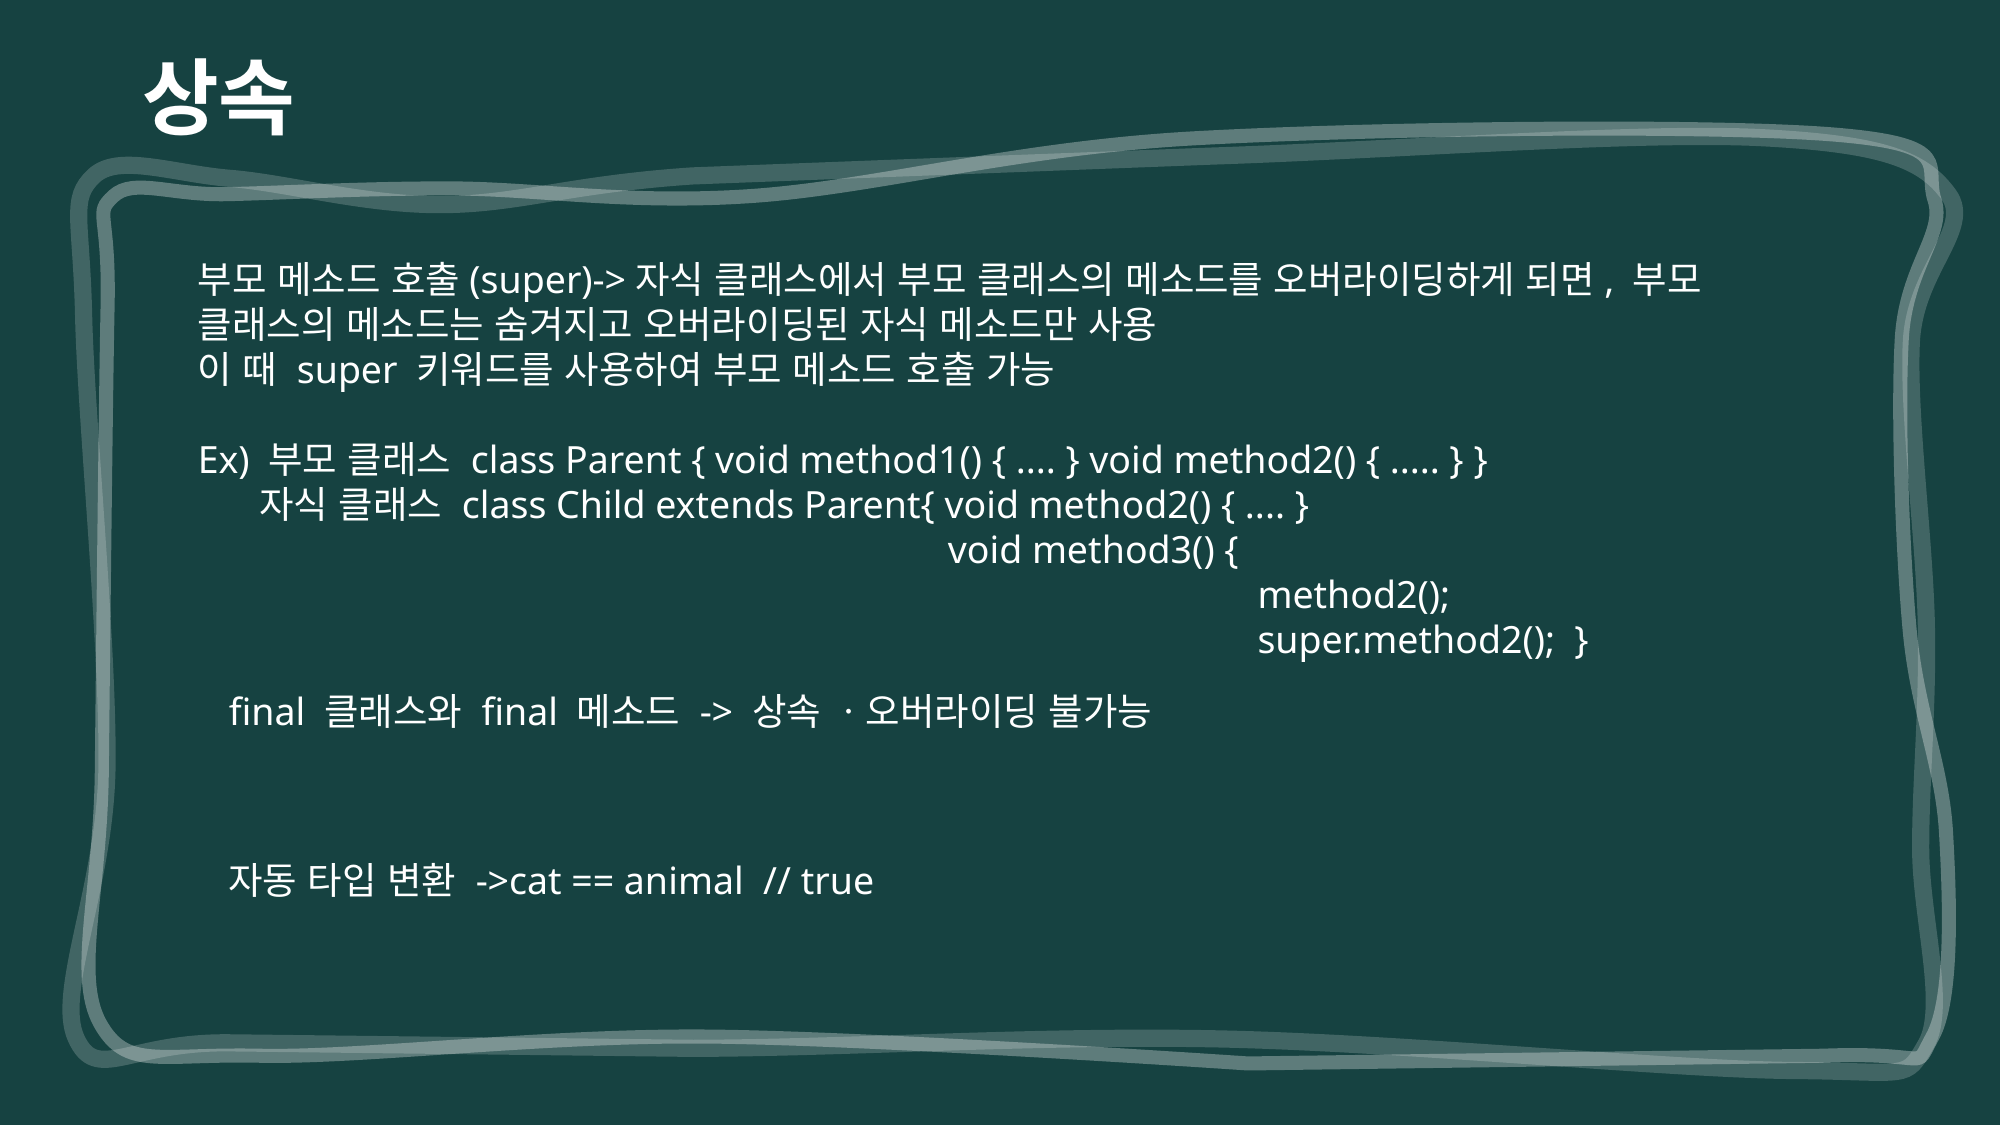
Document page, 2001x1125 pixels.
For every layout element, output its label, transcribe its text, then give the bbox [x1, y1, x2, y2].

text_box [917, 1040, 1576, 1065]
text_box [1919, 722, 1950, 1059]
text_box [318, 187, 550, 203]
text_box [96, 656, 106, 856]
text_box 상속 [127, 0, 1019, 153]
text_box [69, 135, 1956, 1074]
text_box 자동 타입 변환 ->cat == animal // true [213, 849, 900, 910]
text_box 부모 메소드 호출(super)->자식 클래스에서 부모 클래스의 메소드를 오버라이딩하게 되면, 부모 클래스의 메소드는 숨겨지고 오버라이딩된 자식 메소드만 사용 이 때 super 키워드를 사용하여 부모 메소드 호출 가능 Ex) 부모 클래스 class Parent { void method1() { .... } void method2() { ..... } } 자식 클래스 class Child extends Parent{ void method2() { .... } void method3() { method2(); super.method2(); } [183, 248, 1812, 669]
text_box [137, 1044, 467, 1058]
text_box final 클래스와 final 메소드 -> 상속 ㆍ오버라이딩 불가능 [214, 680, 1168, 741]
text_box [967, 127, 1933, 175]
